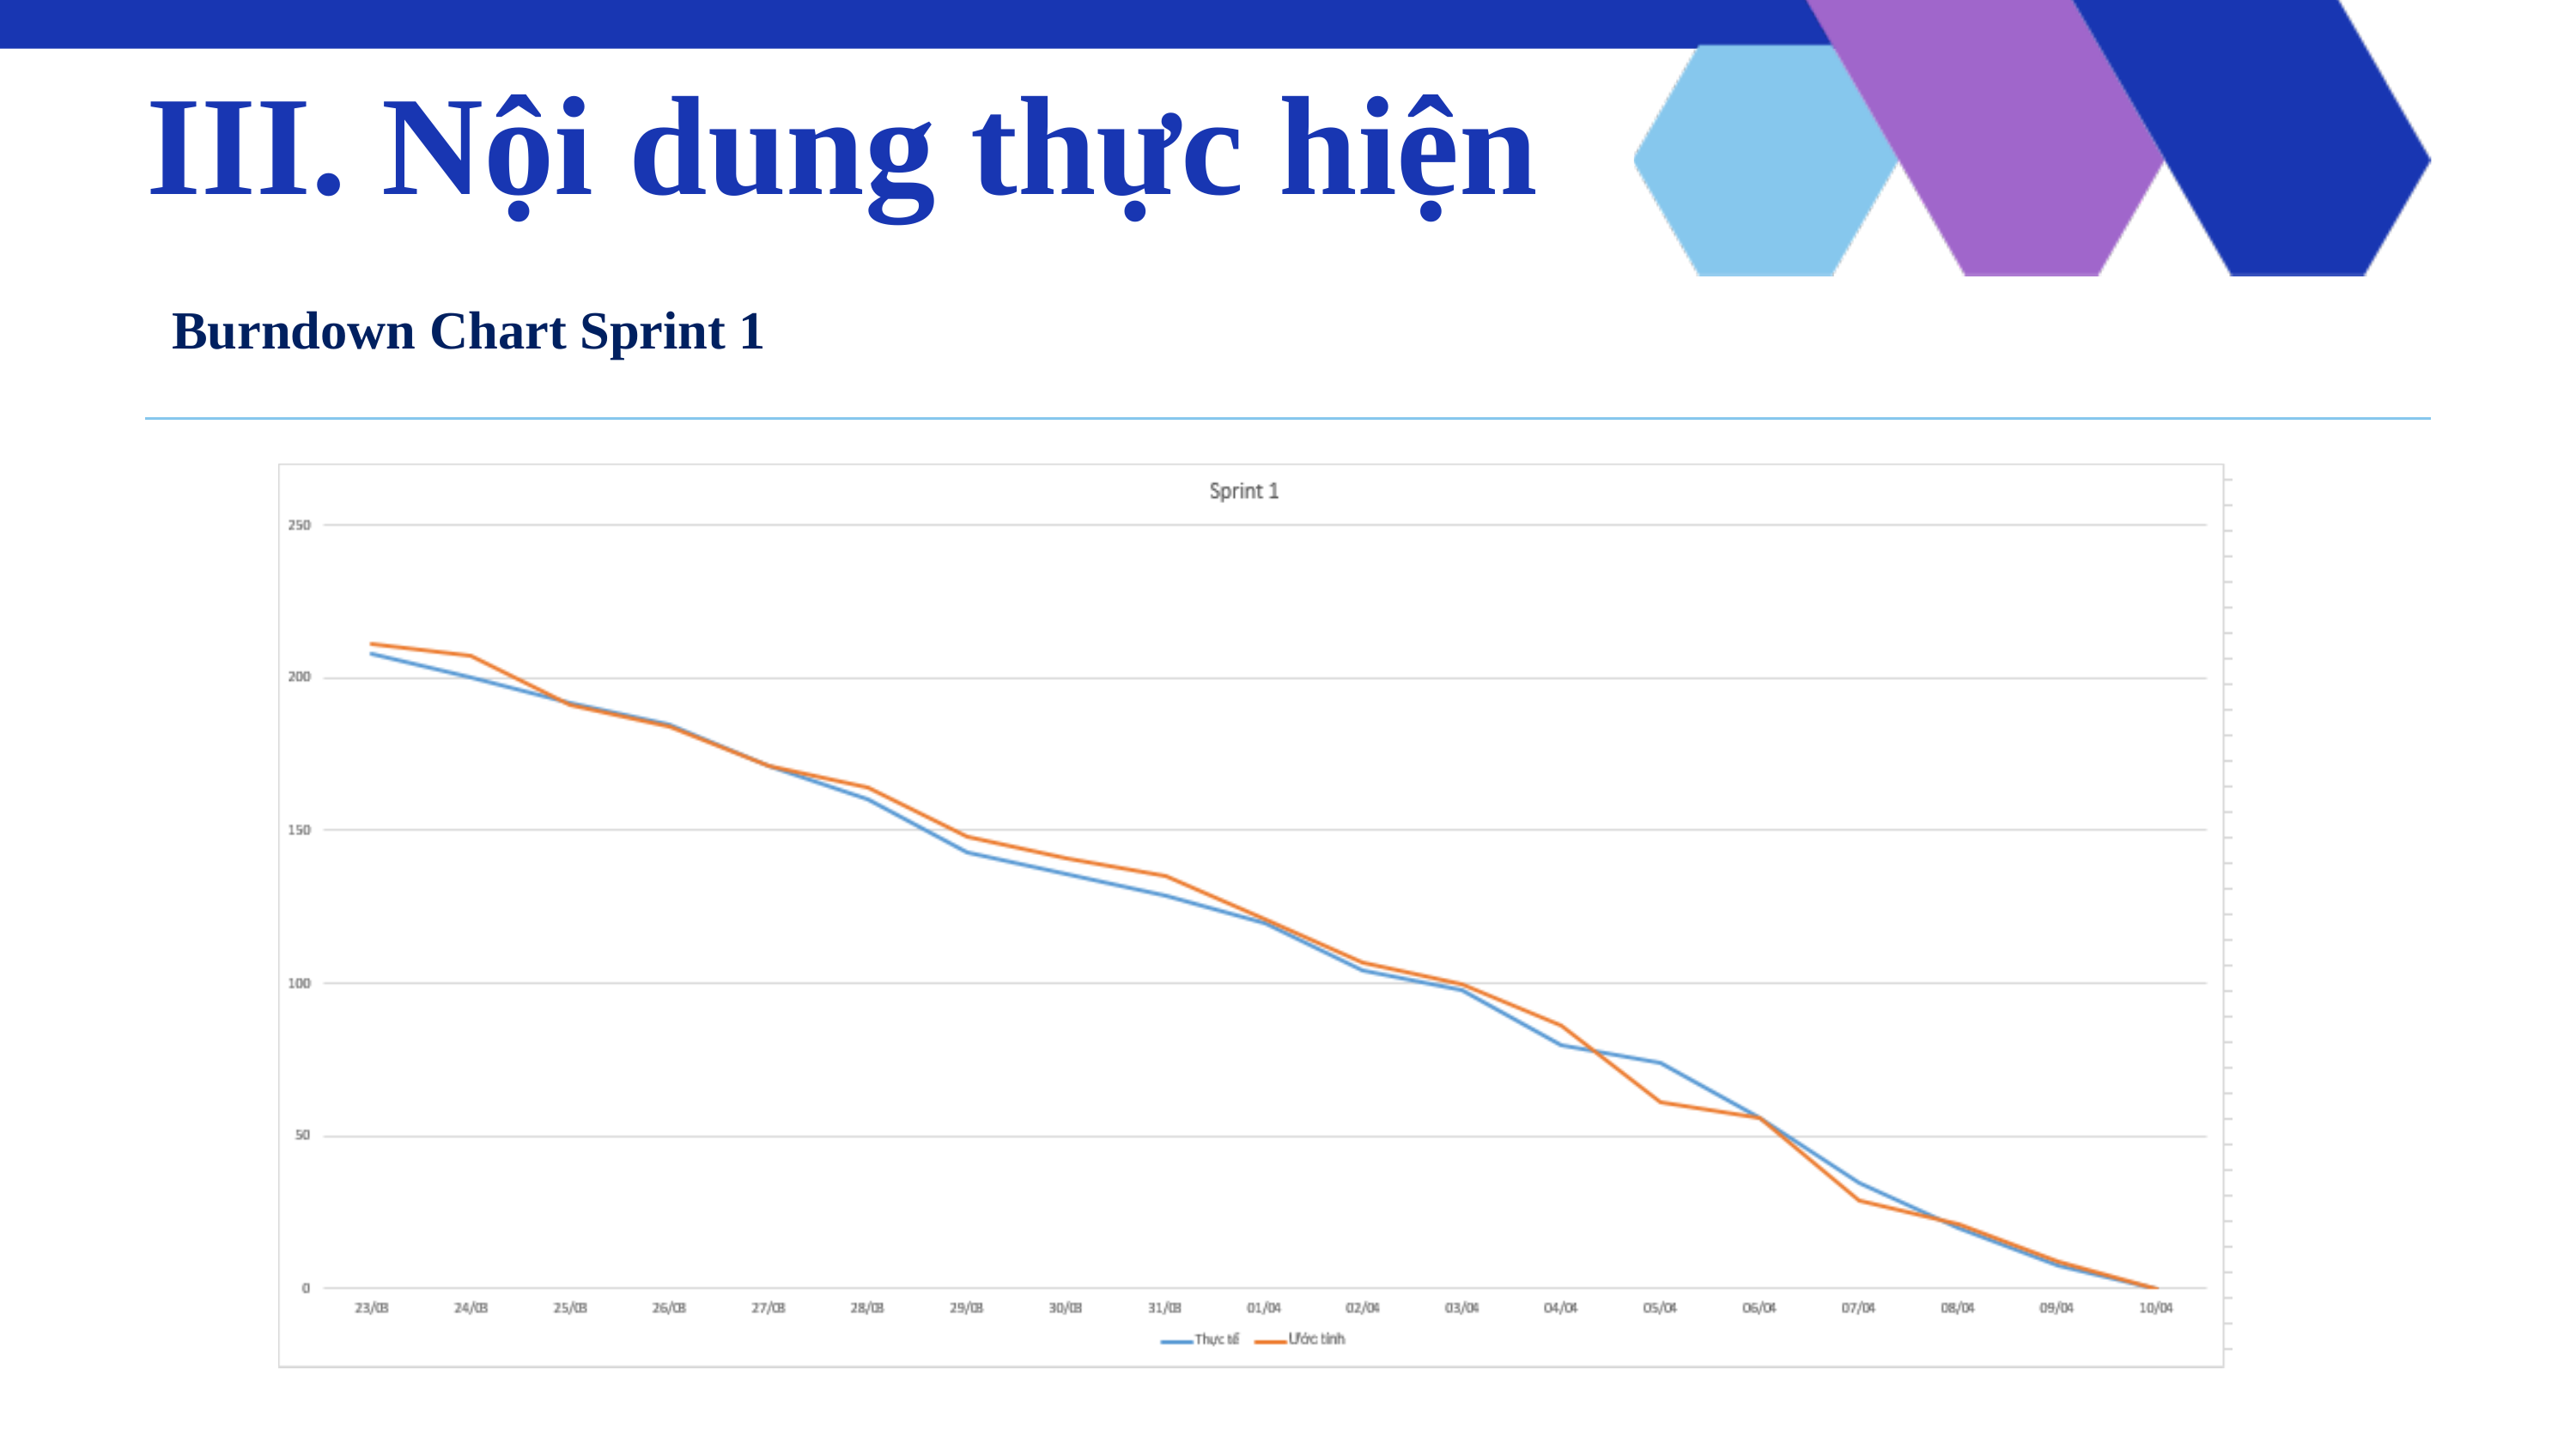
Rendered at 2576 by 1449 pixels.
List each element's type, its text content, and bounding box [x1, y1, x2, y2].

table_cell [145, 420, 2431, 1368]
table_header Burndown Chart Sprint 1 [145, 237, 2431, 417]
text_box [0, 0, 1633, 49]
text_box [1633, 0, 2432, 276]
picture [278, 464, 2233, 1368]
text_box III. Nội dung thực hiện [146, 68, 1633, 223]
